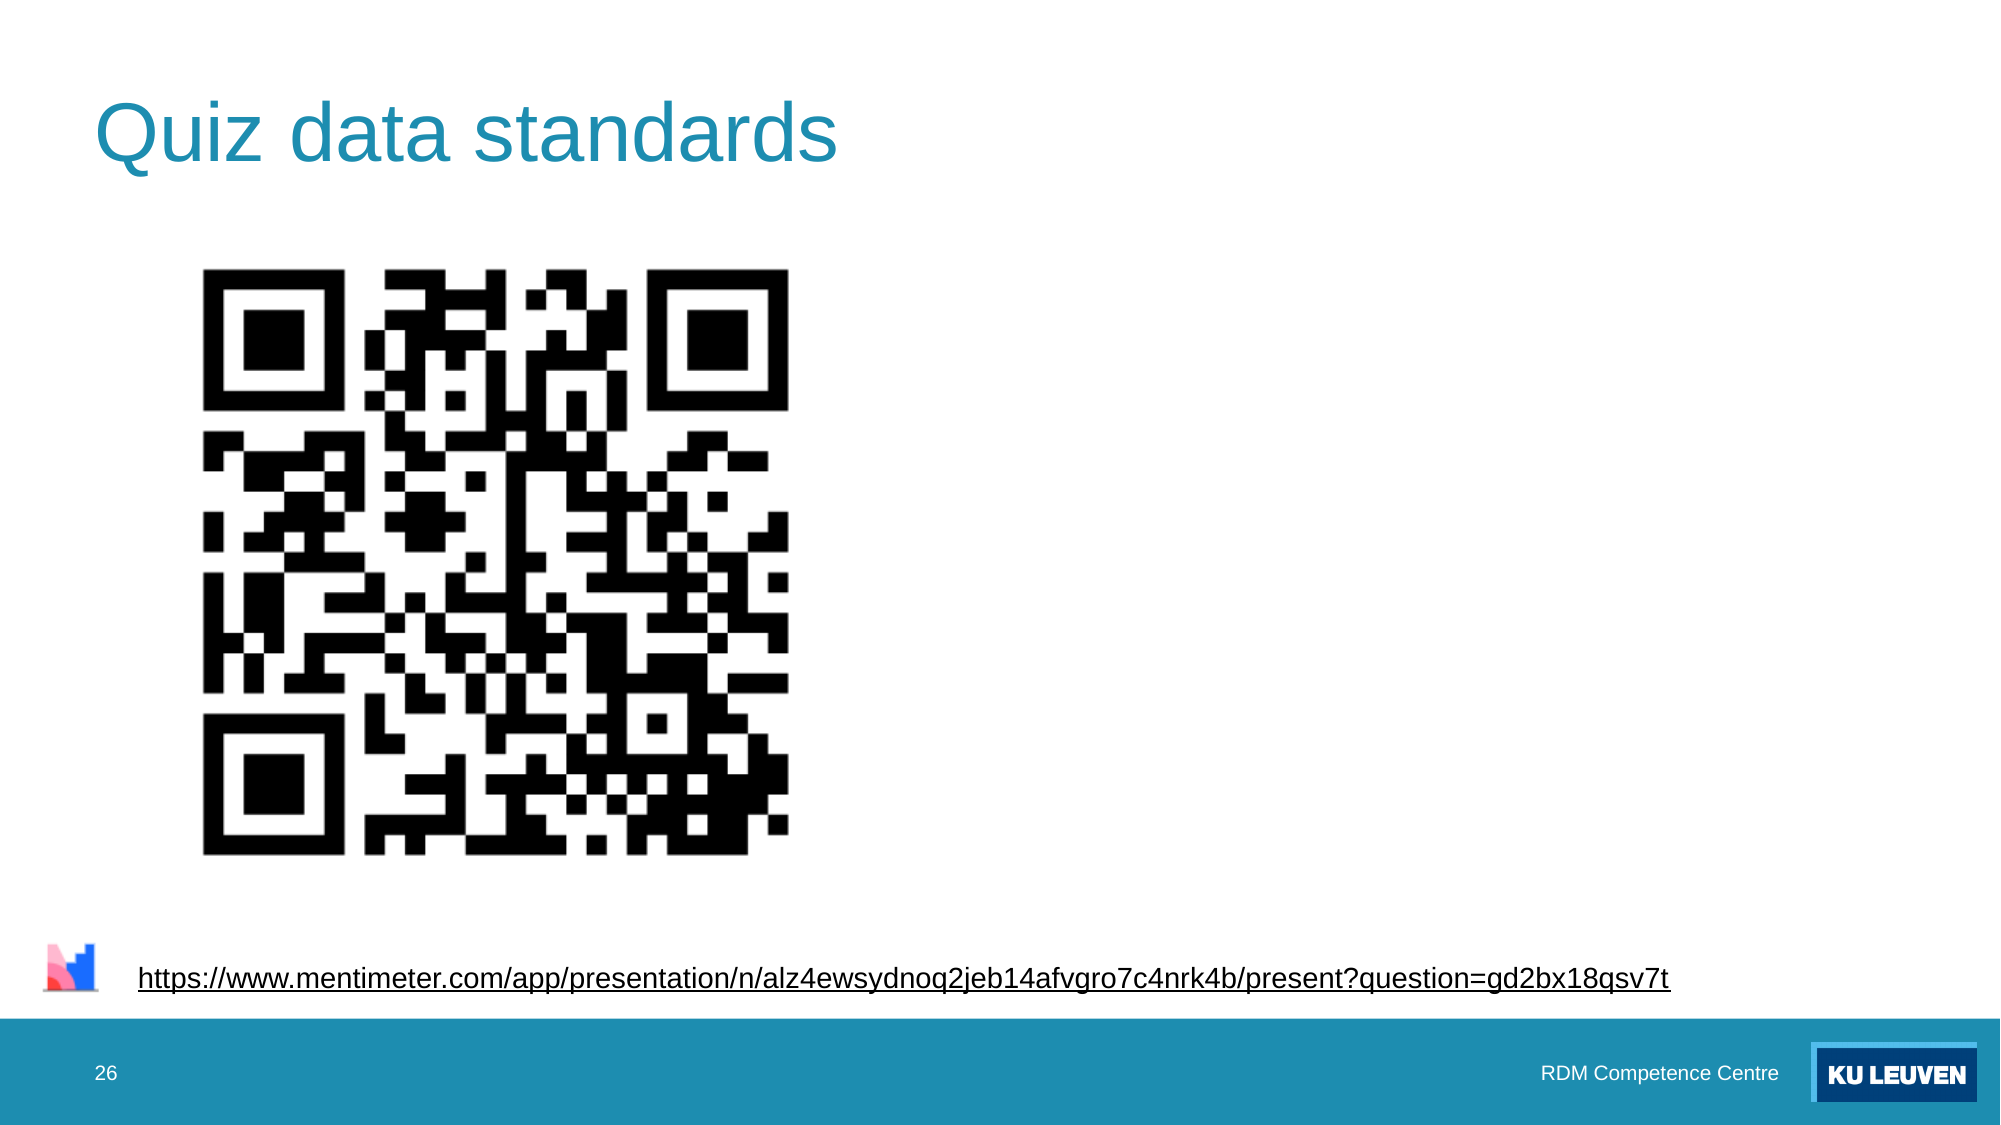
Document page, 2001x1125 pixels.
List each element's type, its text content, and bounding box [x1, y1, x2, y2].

text_box https://www.mentimeter.com/app/presentation/n/alz4ewsydnoq2jeb14afvgro7c4nrk4b/present?question=gd2bx18qsv7t [123, 944, 1855, 1010]
slide_number ‹#› [94, 1018, 201, 1125]
picture [1811, 1042, 1977, 1102]
picture [40, 928, 107, 1008]
footer RDM Competence Centre [989, 1018, 1809, 1125]
picture [122, 189, 869, 936]
title Quiz data standards [94, 33, 1906, 223]
